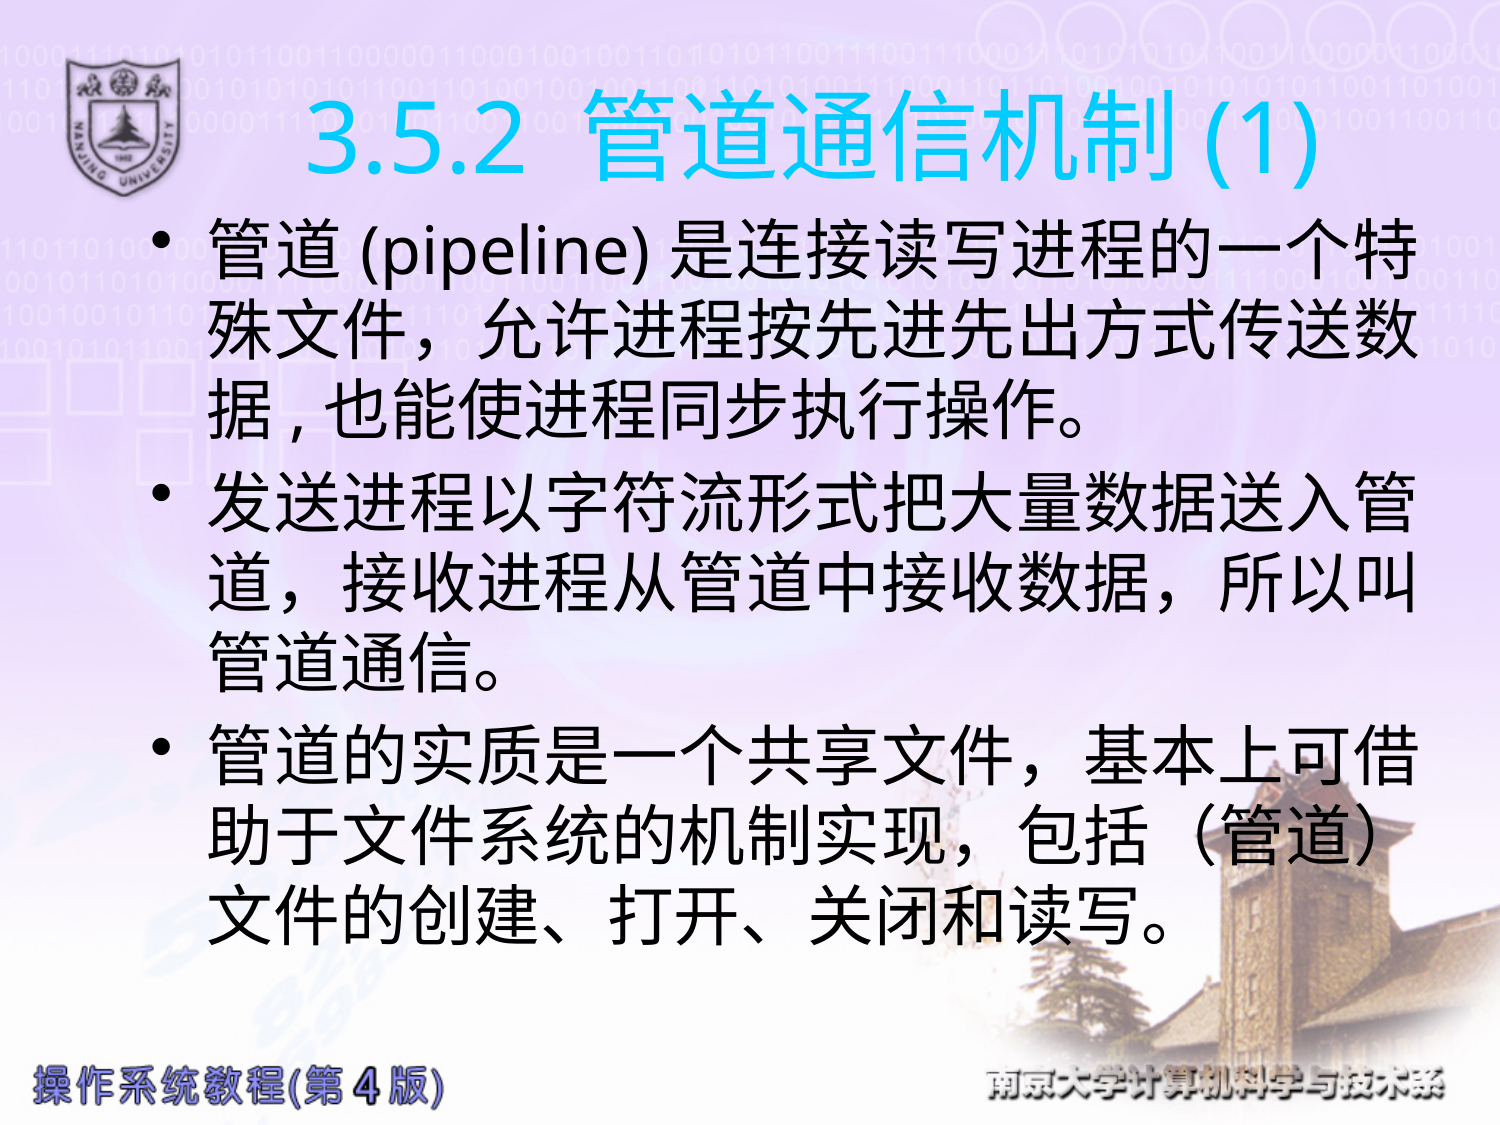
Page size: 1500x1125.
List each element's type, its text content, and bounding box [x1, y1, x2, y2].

title 3.5.2 管道通信机制(1) [174, 99, 1450, 288]
picture [0, 0, 1500, 1125]
list 管道(pipeline)是连接读写进程的一个特殊文件，允许进程按先进先出方式传送数据,也能使进程同步执行操作。 发送进程以字符流形式把大量数据送入管道，接收进程从管道中接收数据，所以叫管道通信。 管道的实质是一个共享文件，基本上可借助于文件系统的机制实现，包括（管道）文件的创建、打开、关闭和读写。 [135, 200, 1436, 1000]
